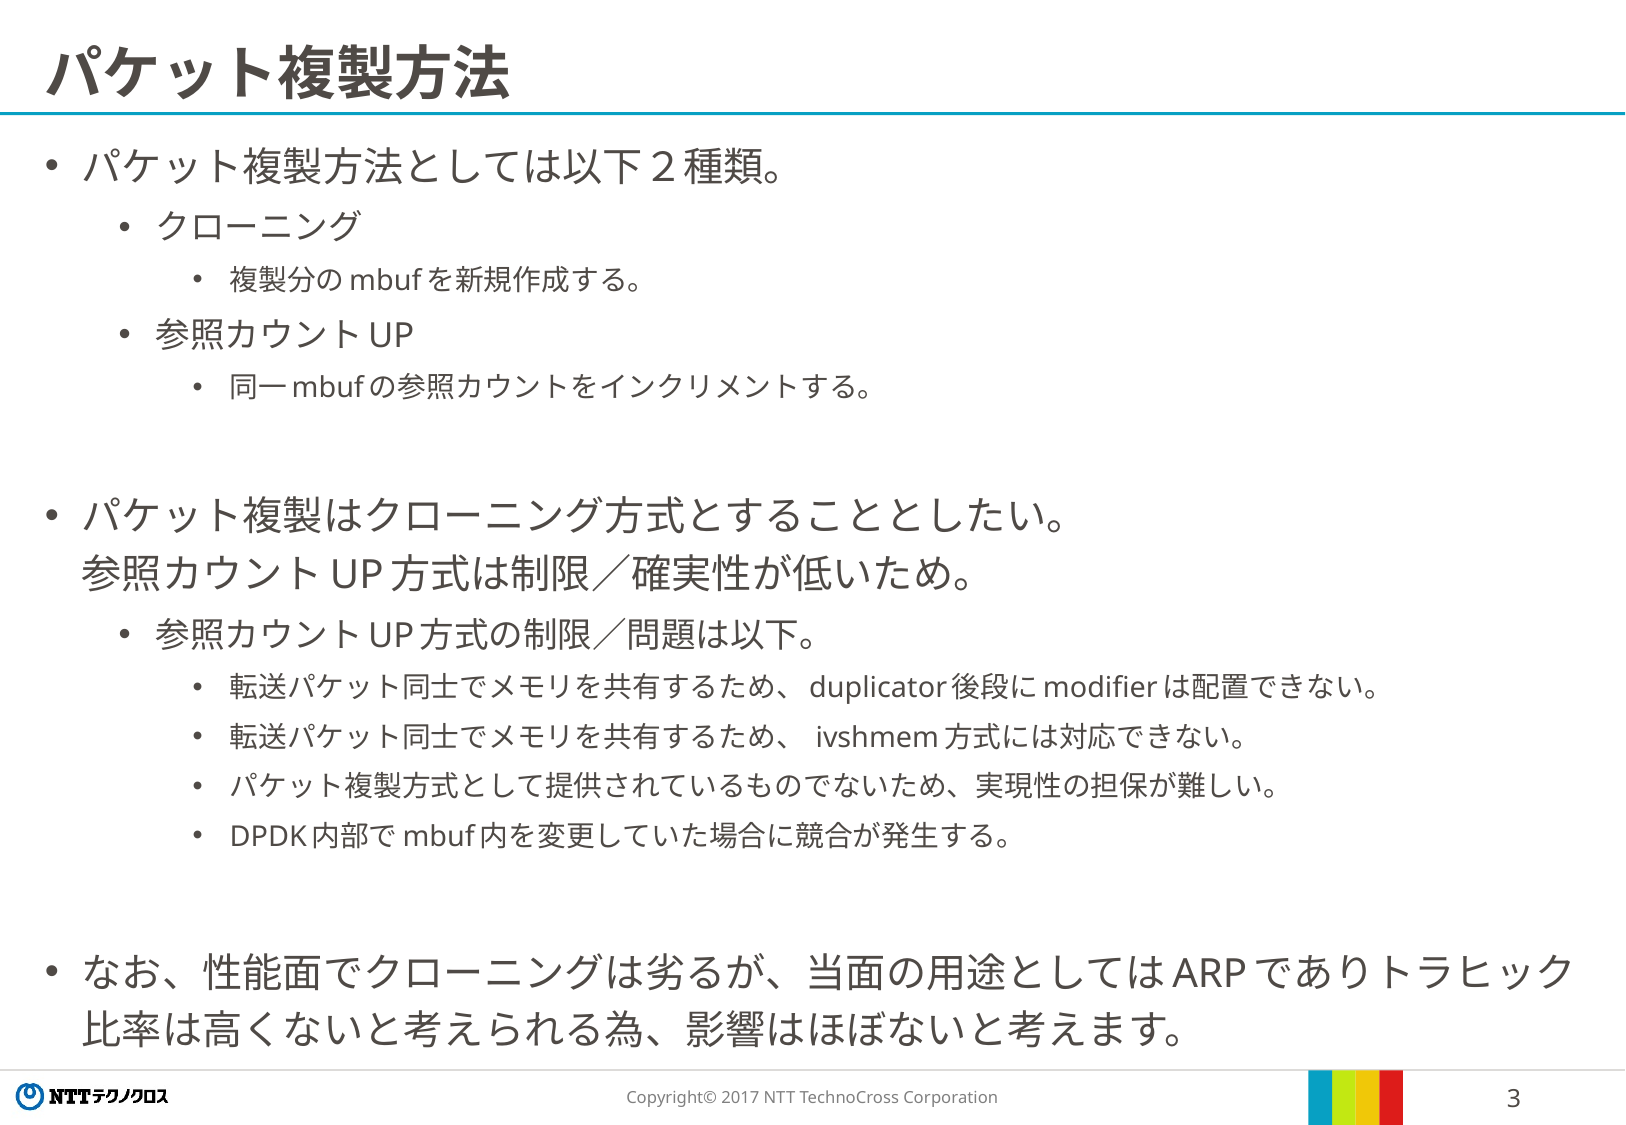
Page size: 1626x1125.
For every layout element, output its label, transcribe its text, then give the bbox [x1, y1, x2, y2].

list パケット複製方法としては以下２種類。 クローニング 複製分のmbufを新規作成する。 参照カウントUP 同一mbufの参照カウントをインクリメントする。 パケット複製はクローニング方式とすることとしたい。 参照カウントUP方式は制限／確実性が低いため。 参照カウントUP方式の制限／問題は以下。 転送パケット同士でメモリを共有するため、duplicator後段にmodifierは配置できない。 転送パケット同士でメモリを共有するため、 ivshmem方式には対応できない。 パケット複製方式として提供されているものでないため、実現性の担保が難しい。 DPDK内部でmbuf内を変更していた場合に競合が発生する。 なお、性能面でクローニングは劣るが、当面の用途としてはARPでありトラヒック比率は高くないと考えられる為、影響はほぼないと考えます。 [44, 125, 1581, 1059]
picture [0, 1073, 183, 1121]
title パケット複製方法 [44, 19, 1604, 114]
